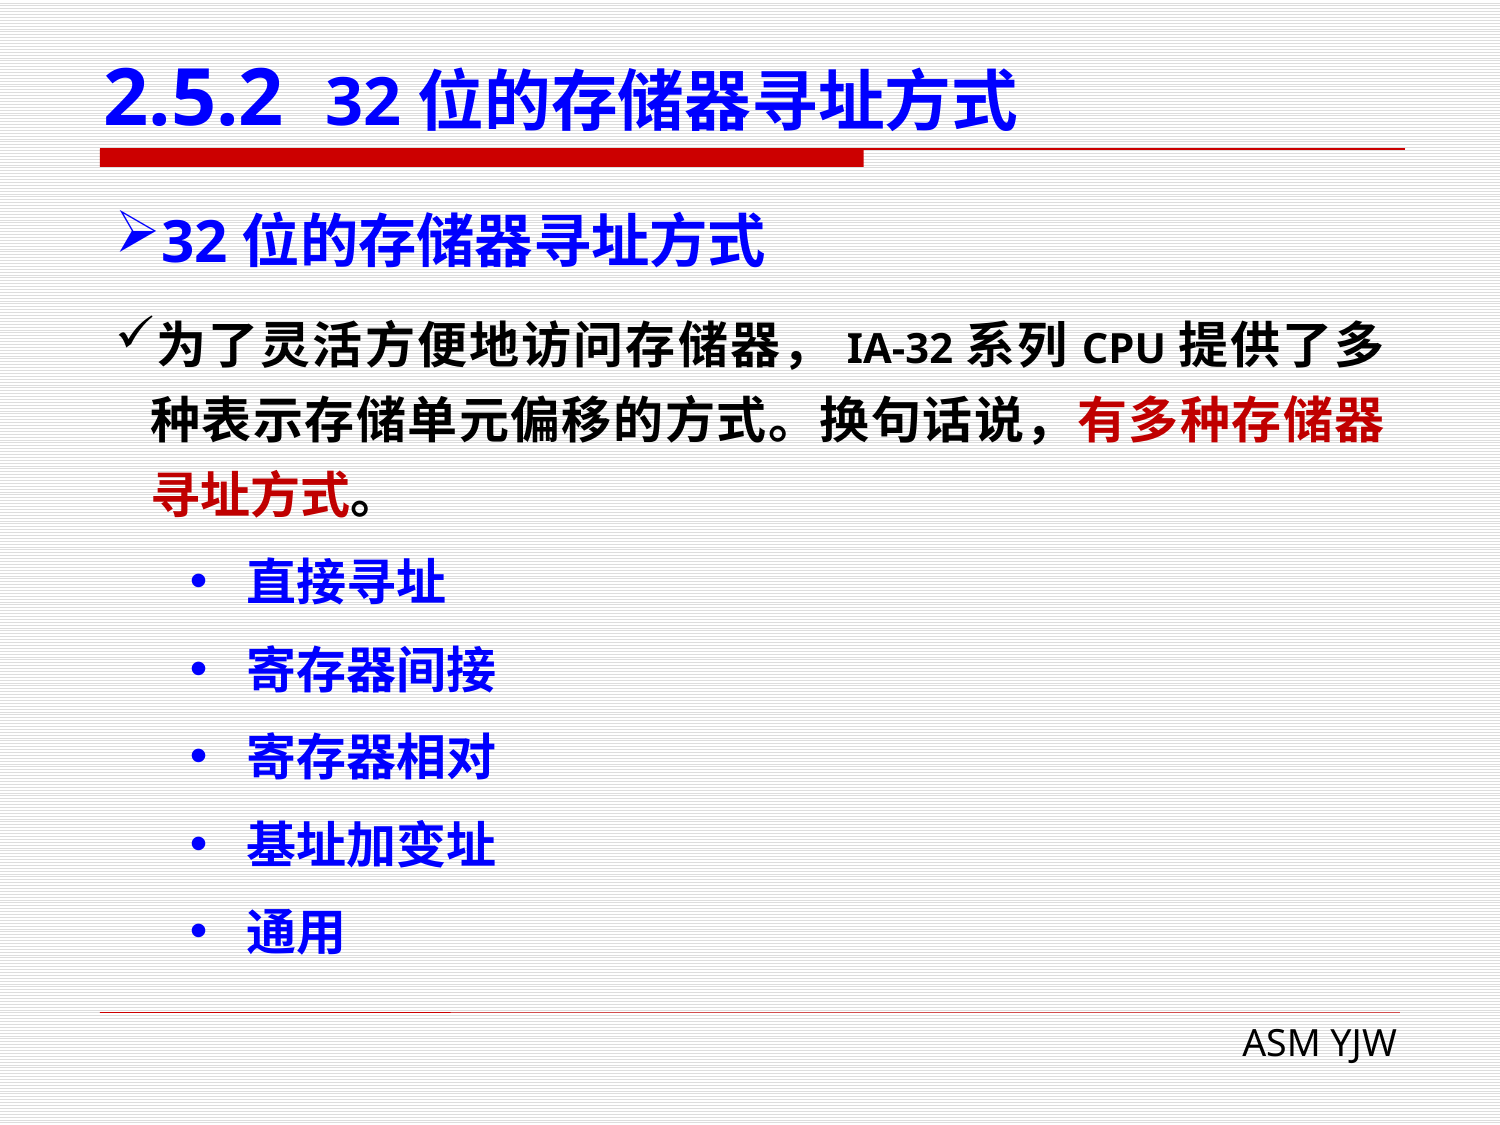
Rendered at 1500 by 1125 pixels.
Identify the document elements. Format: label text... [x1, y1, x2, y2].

text_box 32位的存储器寻址方式 [100, 196, 1400, 281]
text_box 为了灵活方便地访问存储器，IA-32系列CPU提供了多种表示存储单元偏移的方式。换句话说，有多种存储器寻址方式。 直接寻址 寄存器间接 寄存器相对 基址加变址 通用 [99, 290, 1400, 969]
title 2.5.2 32位的存储器寻址方式 [88, 42, 1448, 149]
